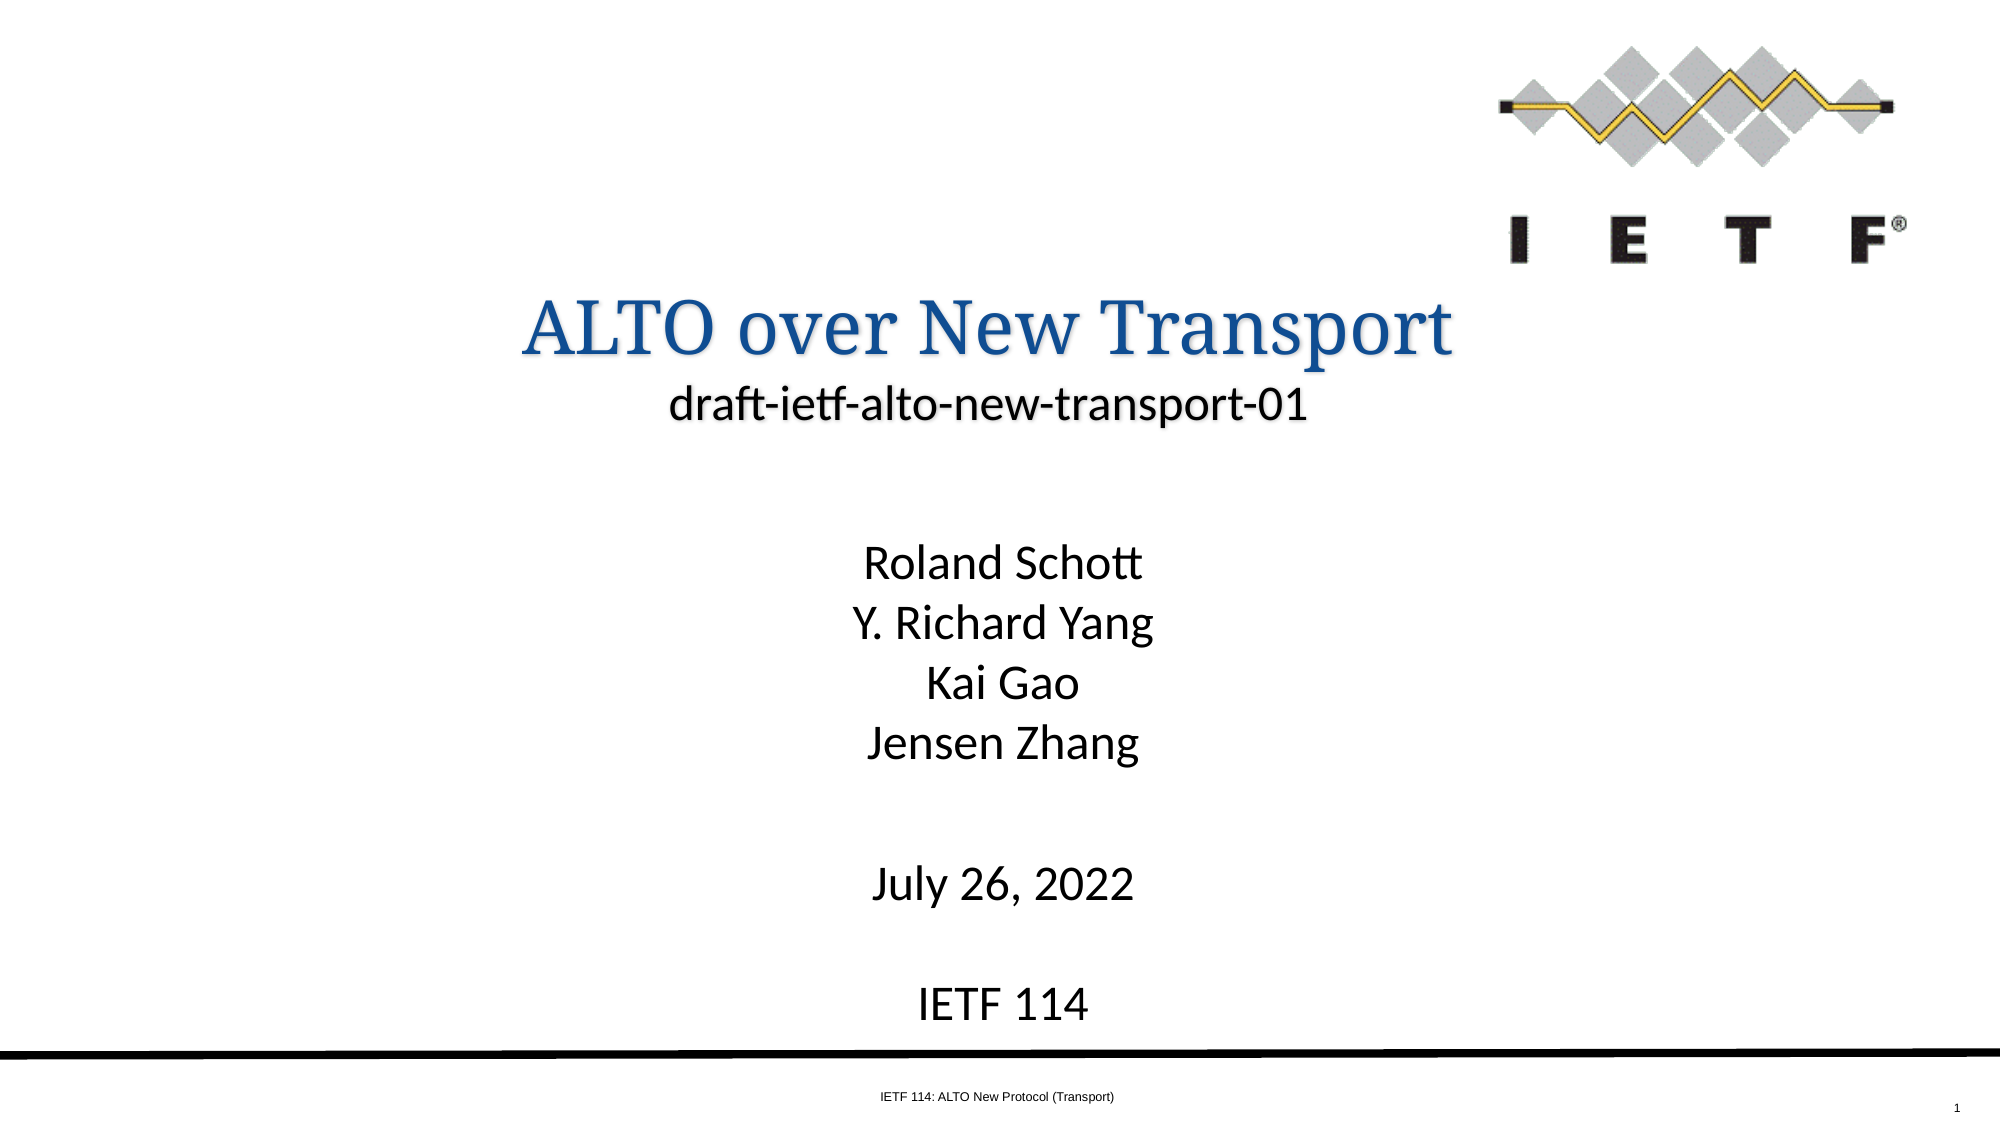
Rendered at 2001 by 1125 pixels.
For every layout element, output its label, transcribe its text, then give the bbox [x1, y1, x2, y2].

picture [1469, 29, 1937, 279]
title ALTO over New Transport draft-ietf-alto-new-transport-01 [251, 153, 1726, 556]
subtitle Roland Schott Y. Richard Yang Kai Gao Jensen Zhang July 26, 2022 IETF 114 [303, 522, 1704, 811]
